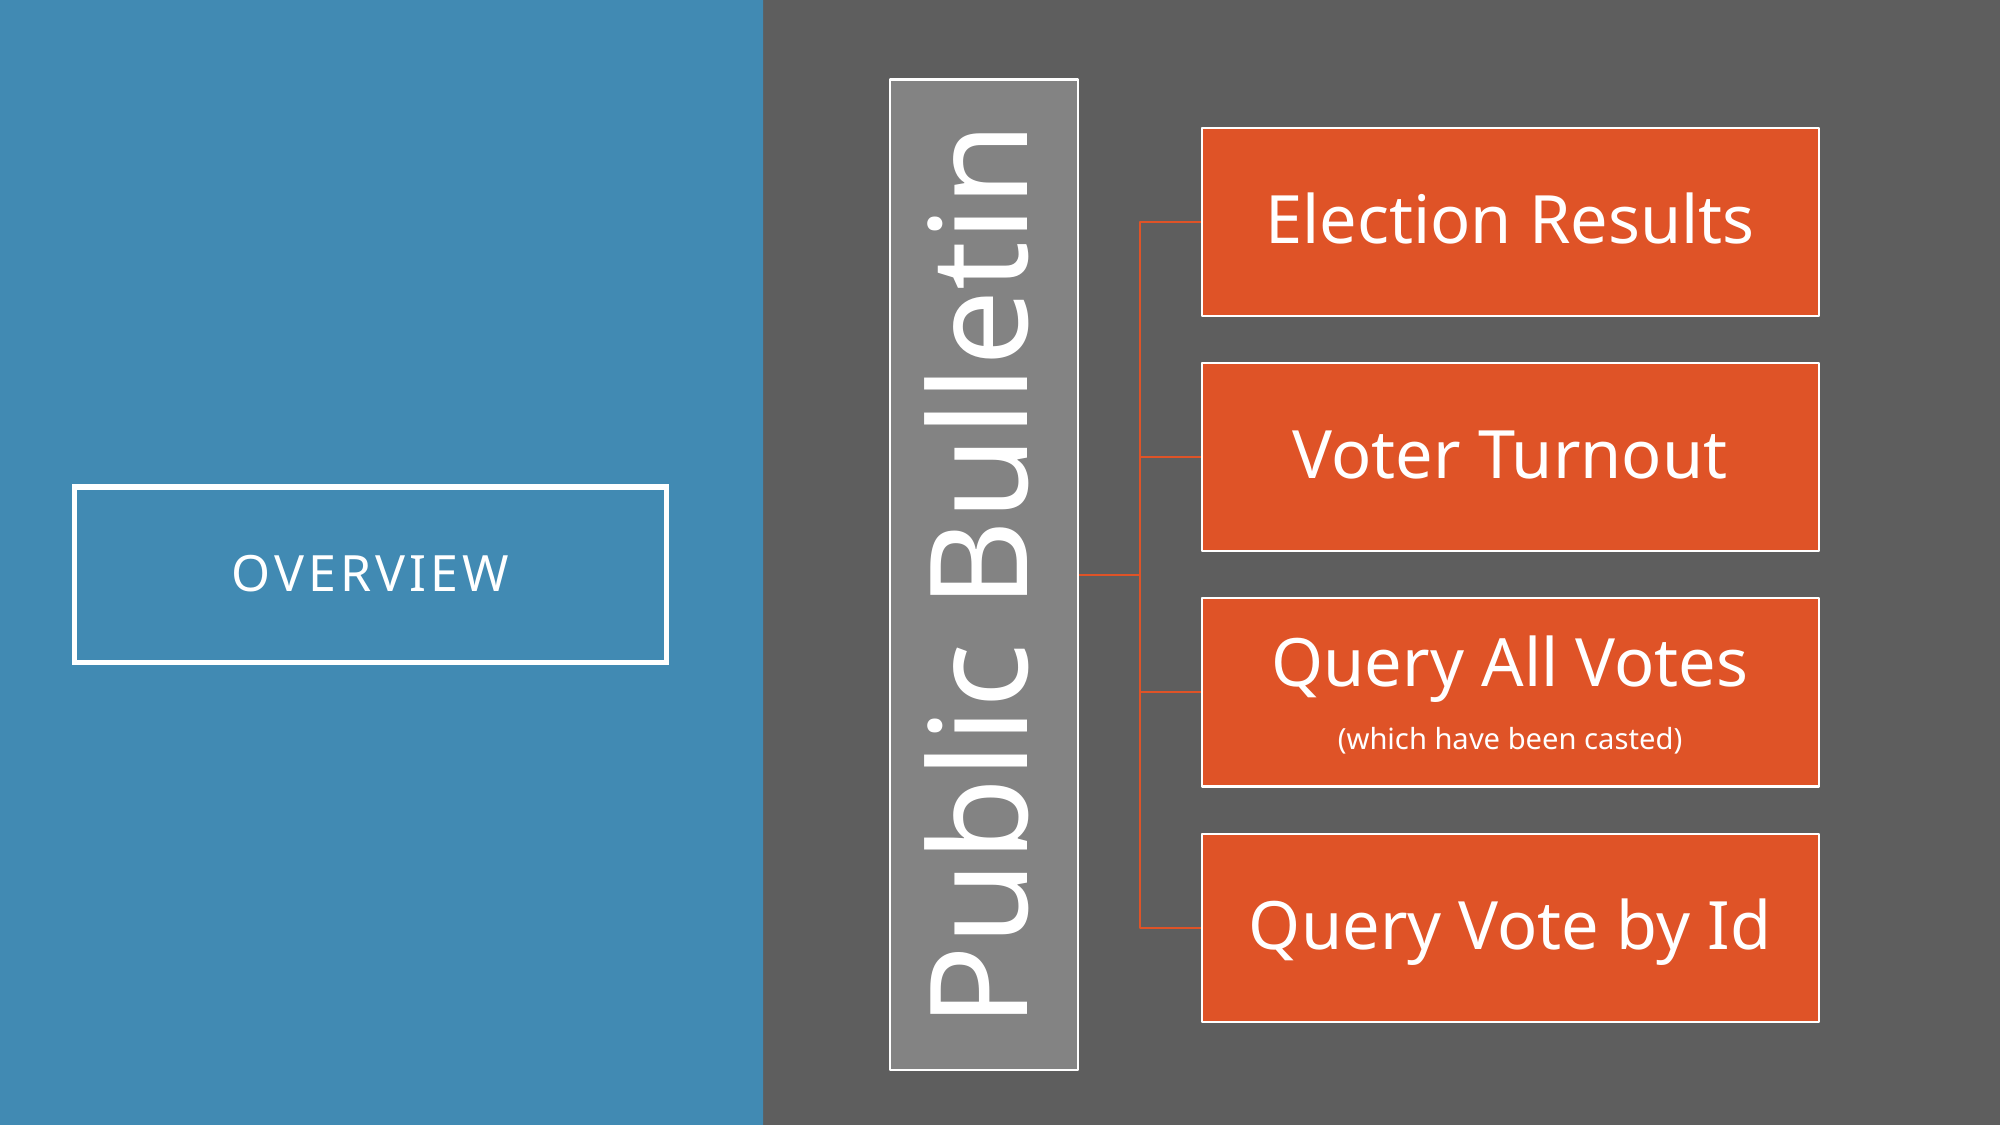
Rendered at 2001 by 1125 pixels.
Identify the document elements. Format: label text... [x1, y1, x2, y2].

text_box [0, 0, 762, 1125]
title Overview [72, 484, 669, 665]
text_box [762, 0, 2000, 1125]
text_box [763, 79, 1946, 1071]
